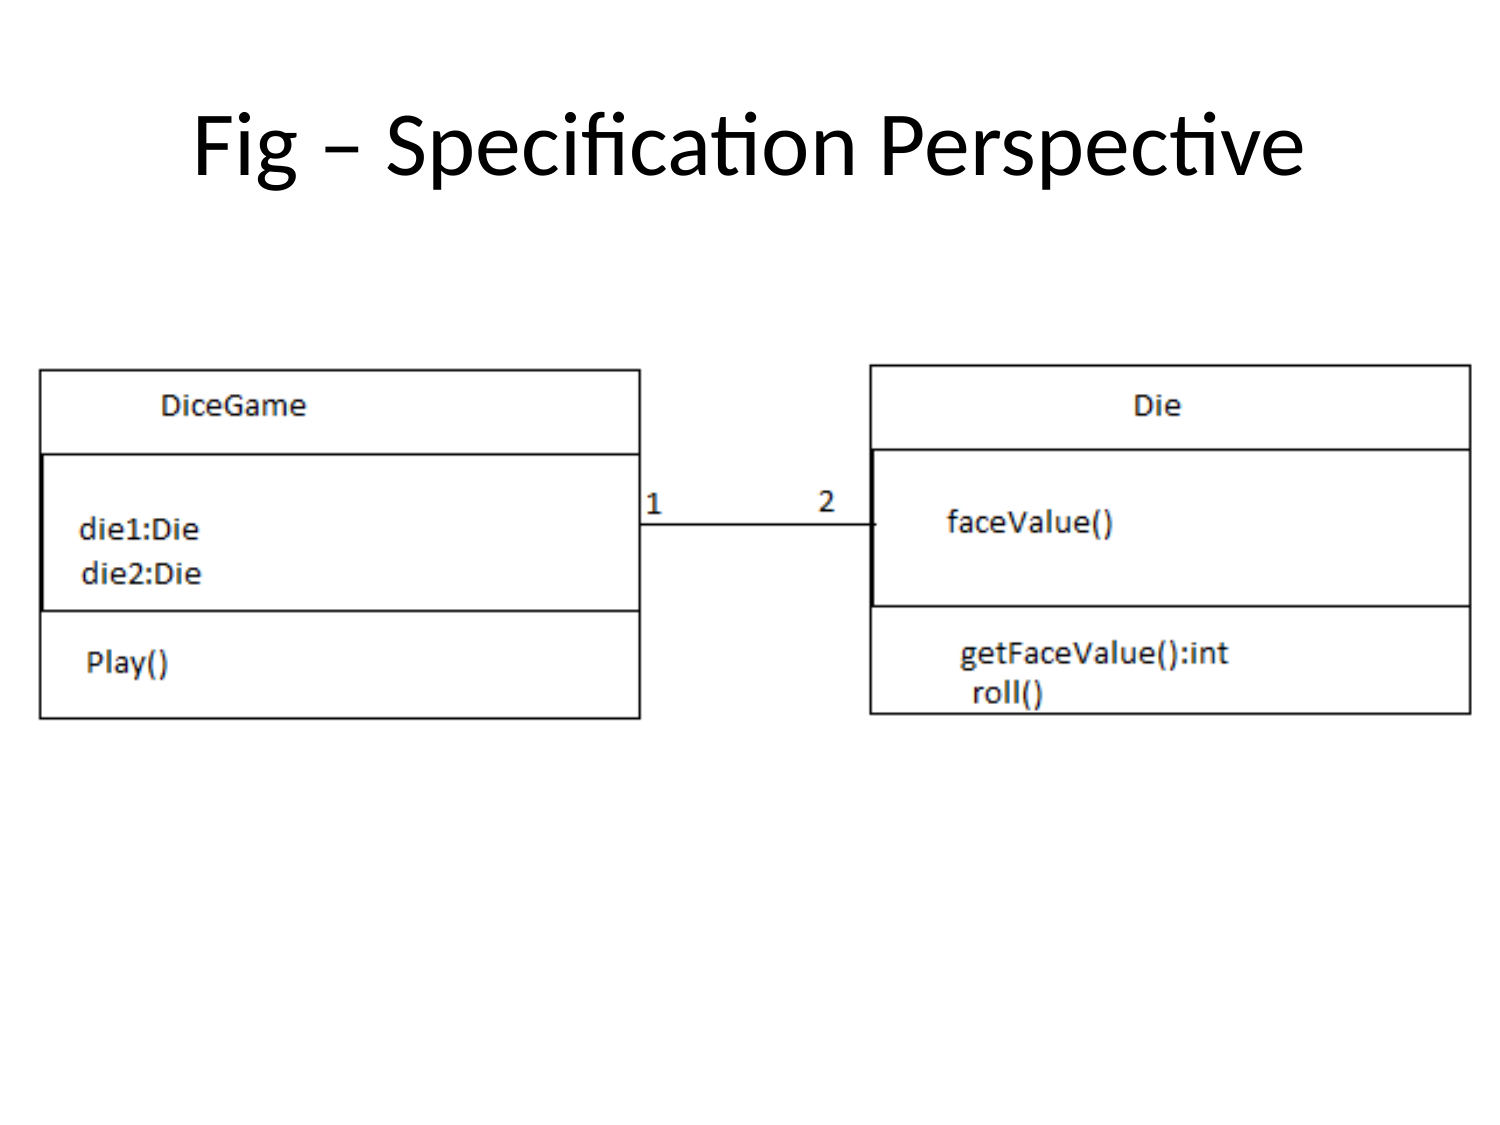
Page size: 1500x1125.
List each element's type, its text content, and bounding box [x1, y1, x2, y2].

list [0, 336, 1500, 746]
title Fig – Specification Perspective [75, 45, 1425, 233]
